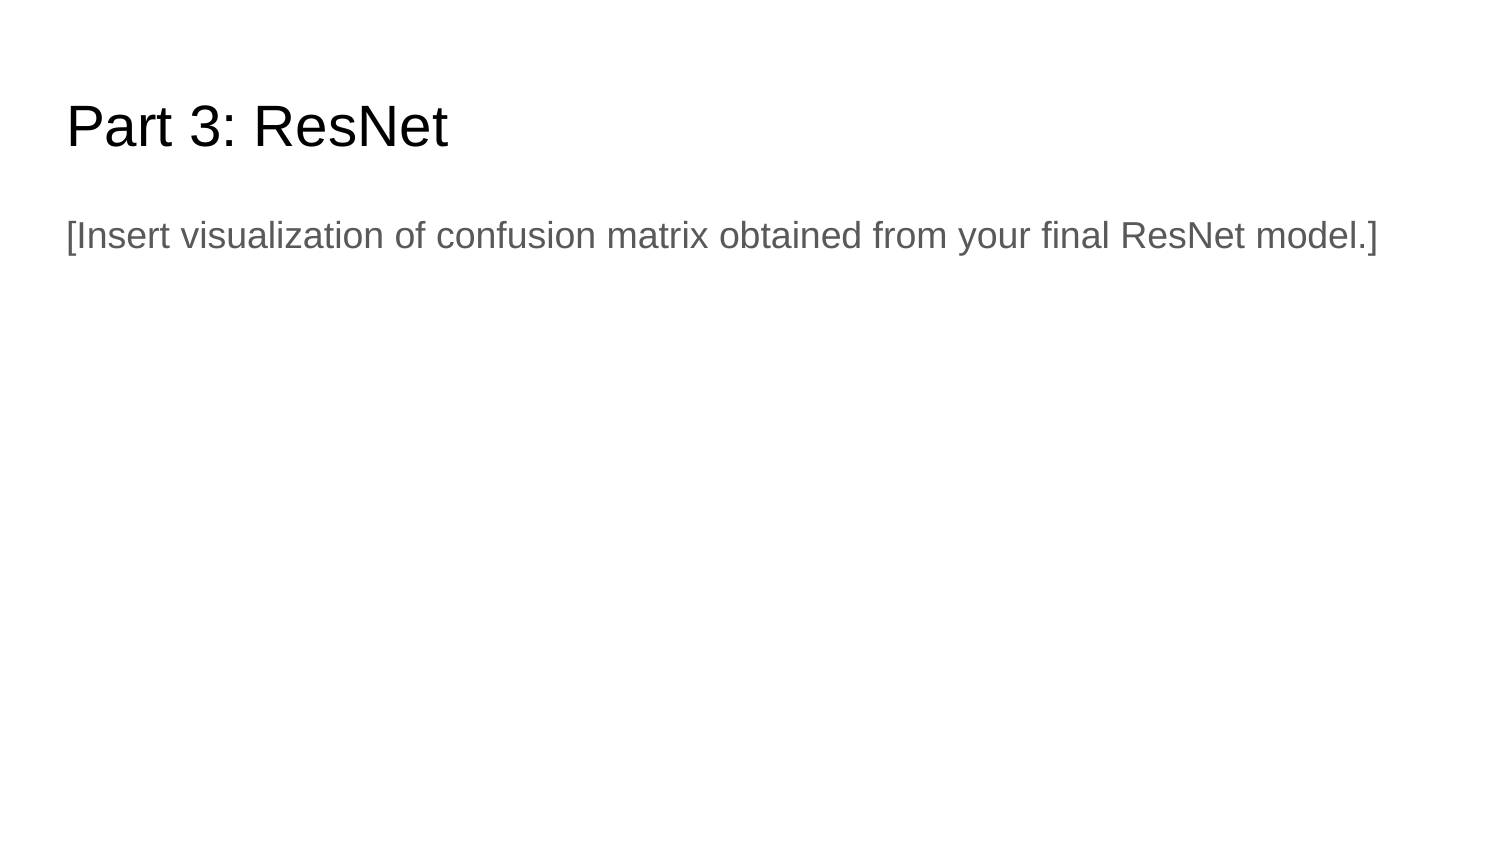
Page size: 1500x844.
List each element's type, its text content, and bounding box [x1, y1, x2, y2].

title Part 3: ResNet [51, 72, 1449, 167]
list [Insert visualization of confusion matrix obtained from your final ResNet model.] [51, 189, 1449, 750]
